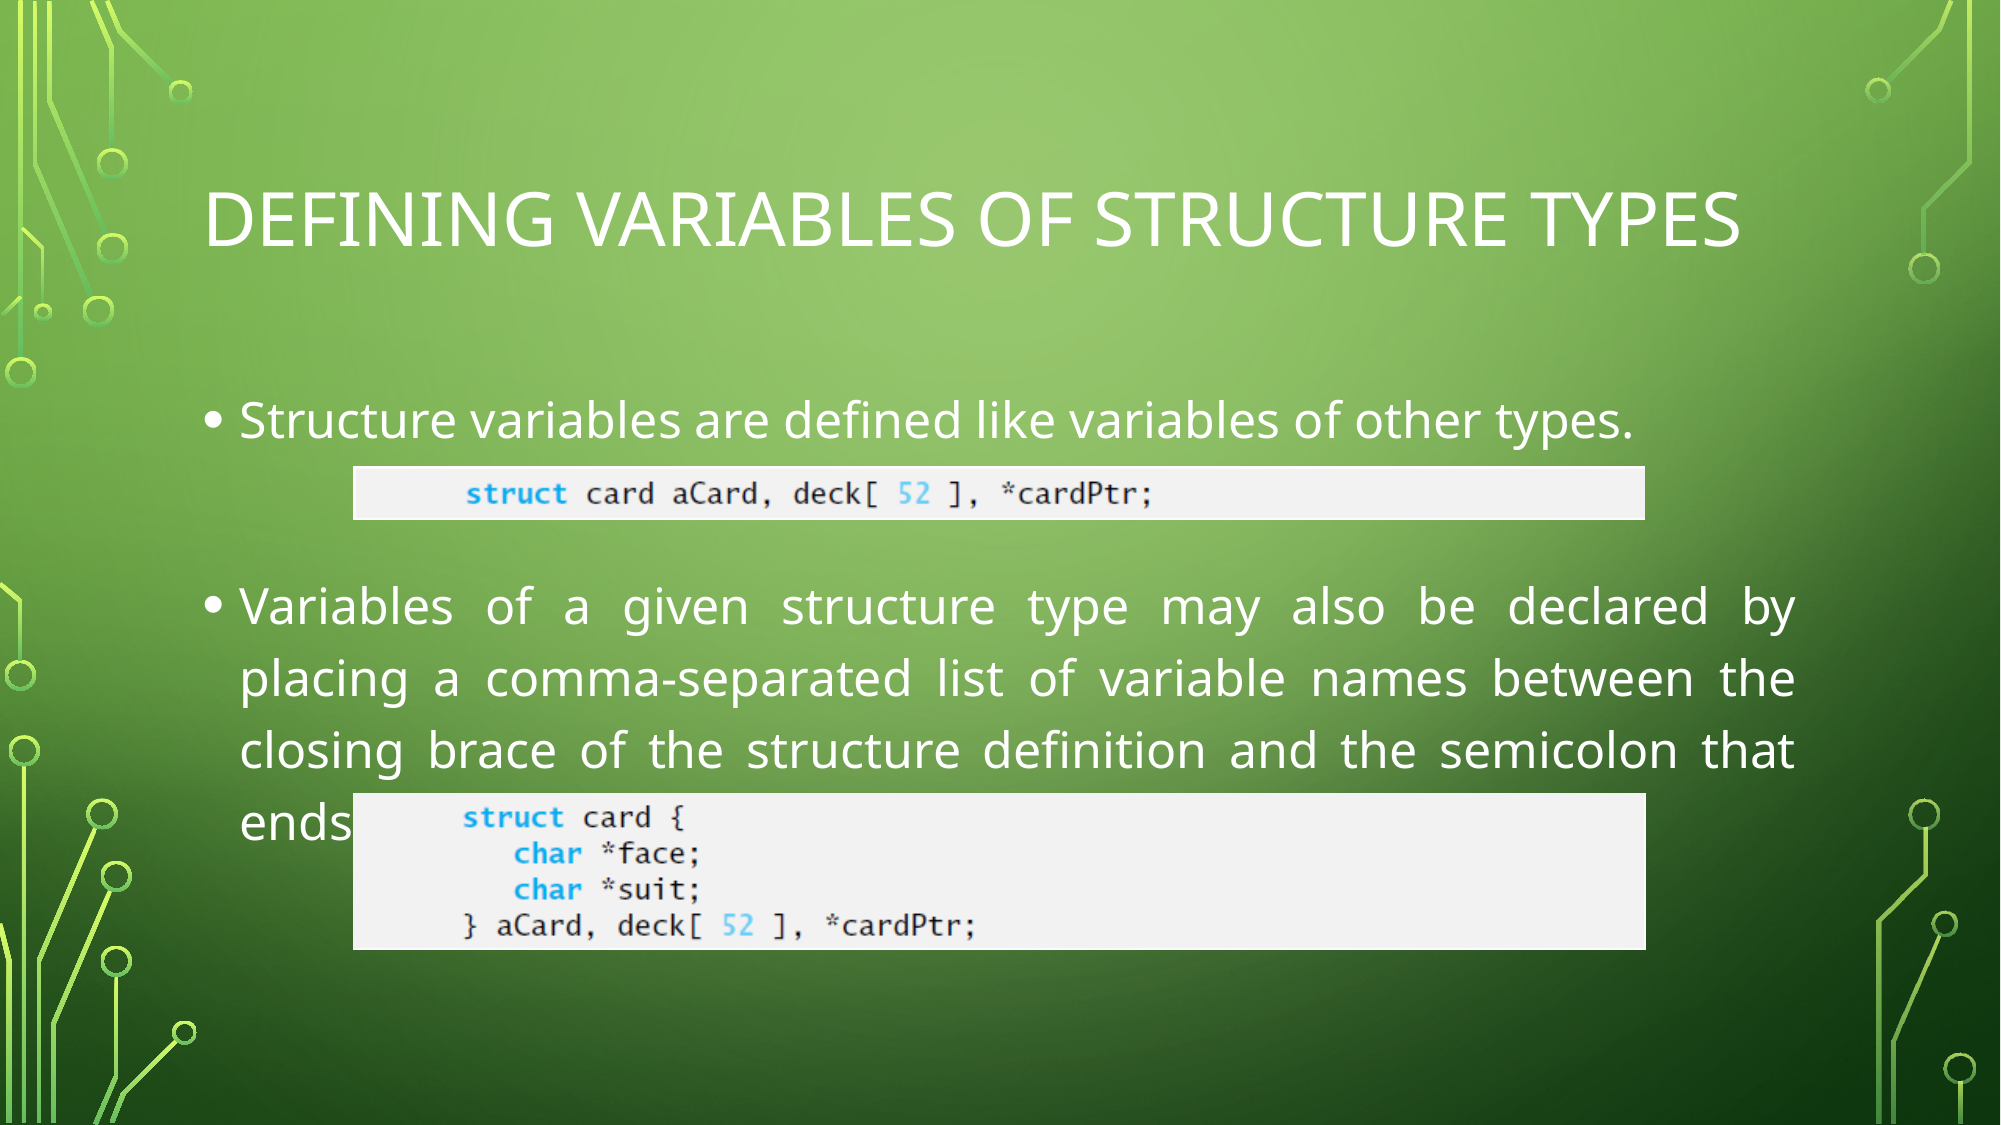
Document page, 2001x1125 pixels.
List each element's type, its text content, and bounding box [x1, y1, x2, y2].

picture [353, 793, 1647, 951]
picture [353, 465, 1645, 520]
list Structure variables are defined like variables of other types. Variables of a given structure type may also be declared by placing a comma-separated list of variable names between the closing brace of the structure definition and the semicolon that ends the structure definition. [187, 369, 1813, 950]
title Defining variables of structure types [187, 101, 1813, 344]
